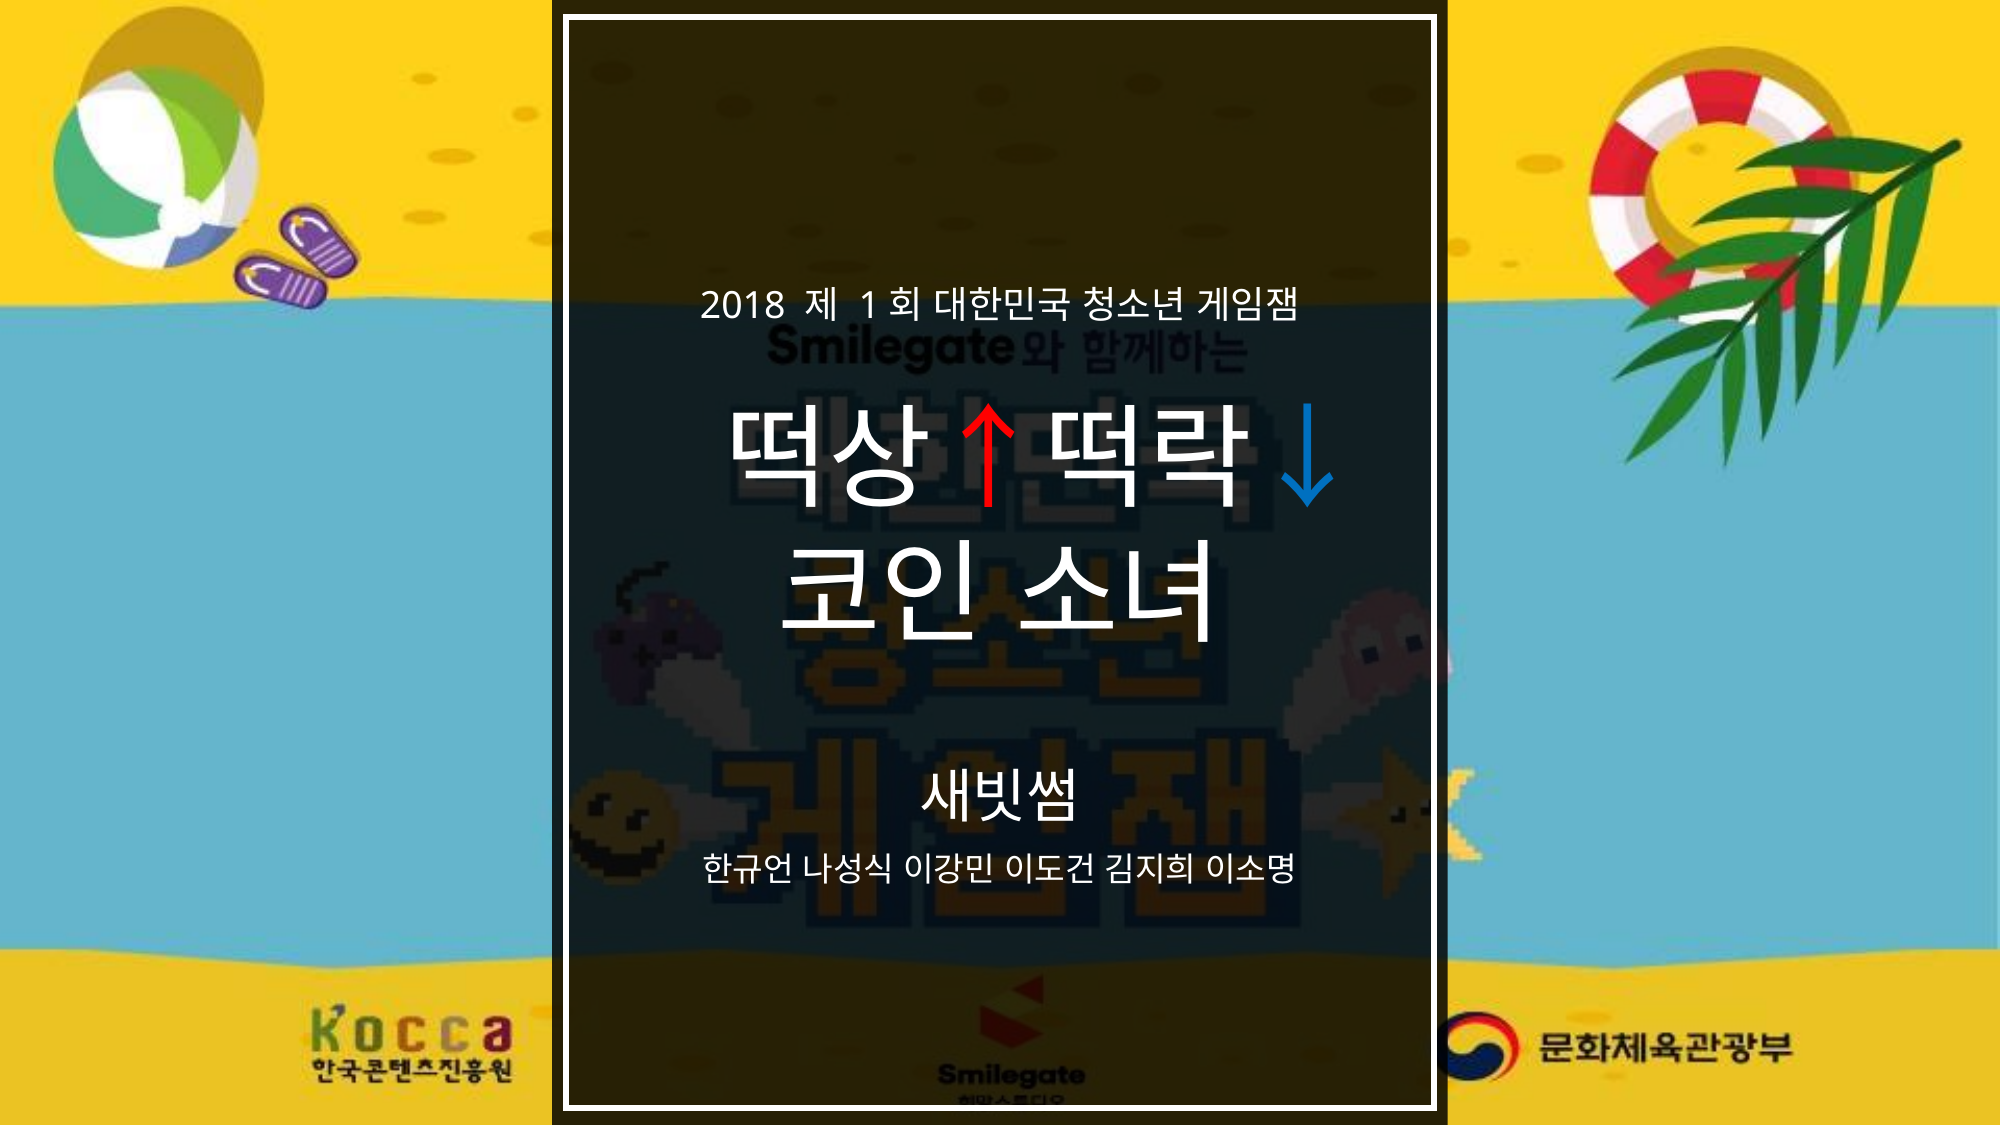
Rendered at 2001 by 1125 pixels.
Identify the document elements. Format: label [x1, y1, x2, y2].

text_box [552, 0, 1448, 1125]
picture [1448, 0, 2000, 1125]
picture [0, 0, 552, 1125]
